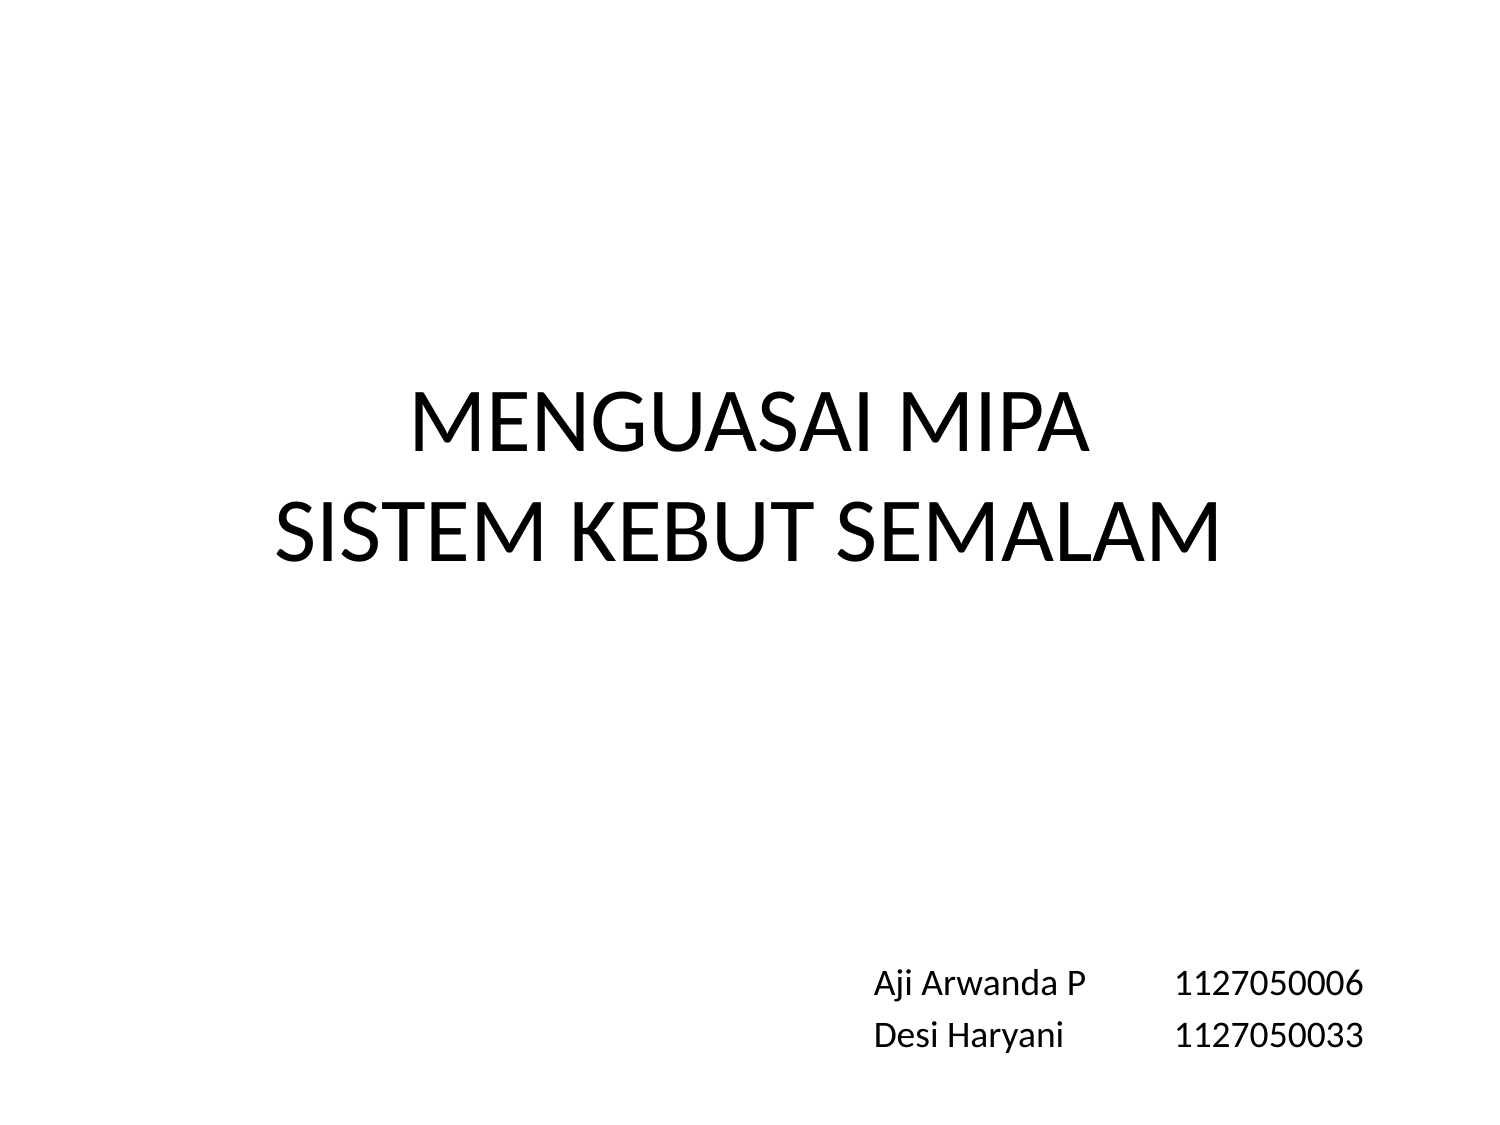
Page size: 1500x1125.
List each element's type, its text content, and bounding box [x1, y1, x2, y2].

subtitle Aji Arwanda P 1127050006 Desi Haryani 1127050033 [774, 950, 1463, 1075]
title MENGUASAI MIPA SISTEM KEBUT SEMALAM [112, 349, 1388, 591]
